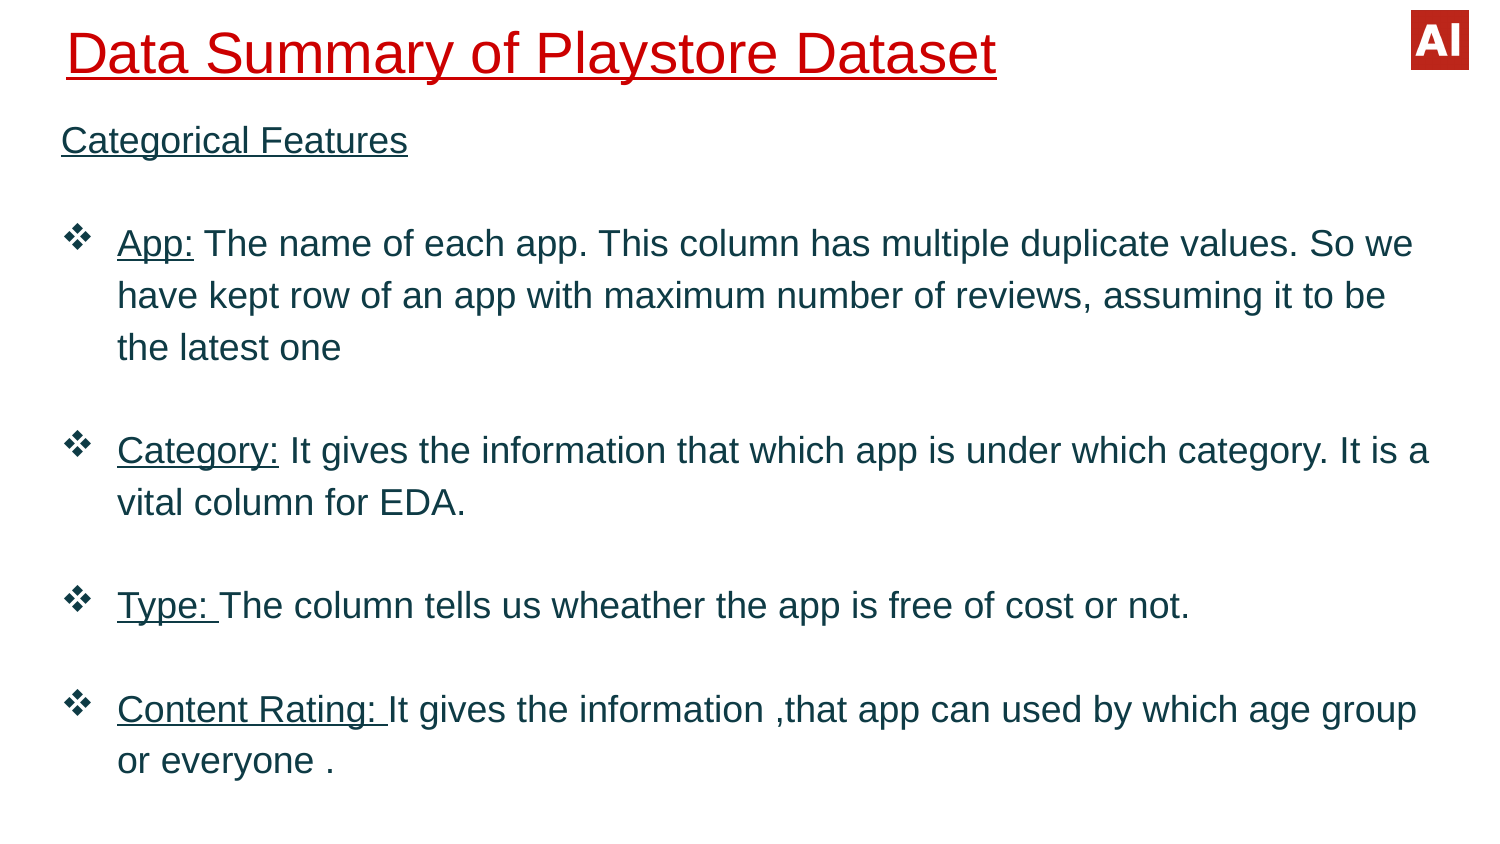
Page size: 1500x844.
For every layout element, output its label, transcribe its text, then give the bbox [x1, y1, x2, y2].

list Categorical Features App: The name of each app. This column has multiple duplicate values. So we have kept row of an app with maximum number of reviews, assuming it to be the latest one Category: It gives the information that which app is under which category. It is a vital column for EDA. Type: The column tells us wheather the app is free of cost or not. Content Rating: It gives the information ,that app can used by which age group or everyone . [27, 93, 1449, 828]
picture [1449, 10, 1469, 70]
title Data Summary of Playstore Dataset [51, 0, 1449, 93]
